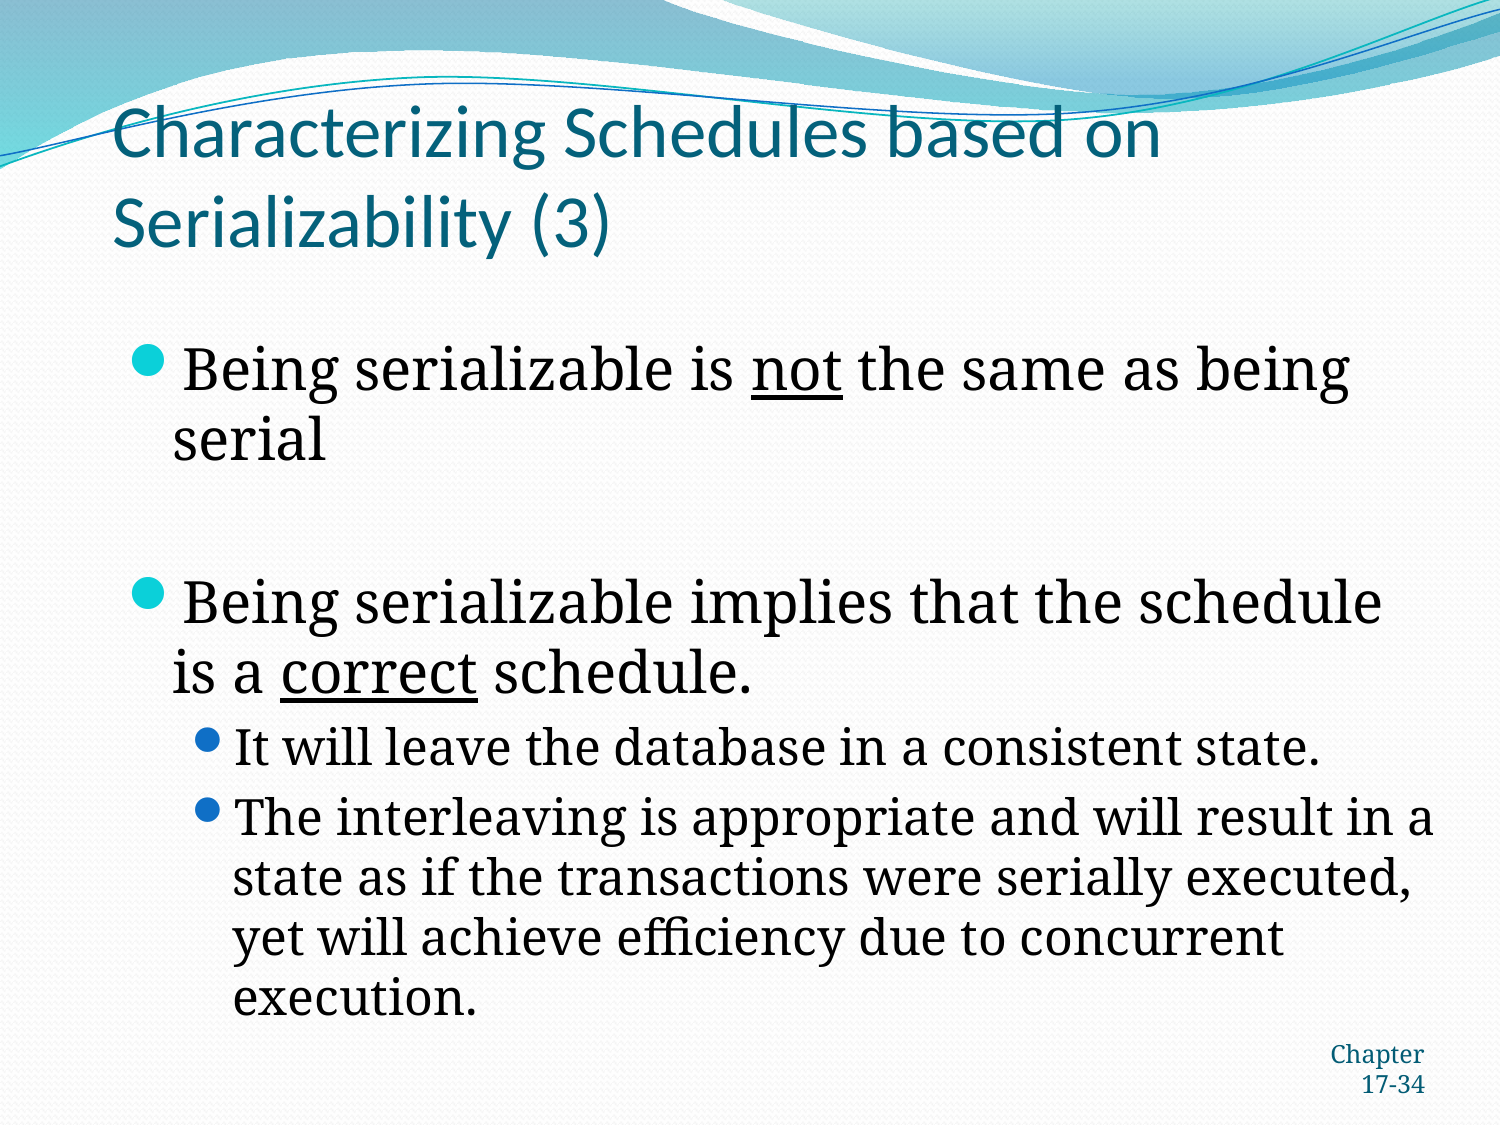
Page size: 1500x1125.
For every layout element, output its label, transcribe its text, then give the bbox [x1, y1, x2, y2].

list Being serializable is not the same as being serial Being serializable implies that the schedule is a correct schedule. It will leave the database in a consistent state. The interleaving is appropriate and will result in a state as if the transactions were serially executed, yet will achieve efficiency due to concurrent execution. [112, 324, 1453, 1000]
slide_number Chapter 17-34 [1299, 1042, 1425, 1103]
title Characterizing Schedules based on Serializability (3) [112, 75, 1388, 263]
